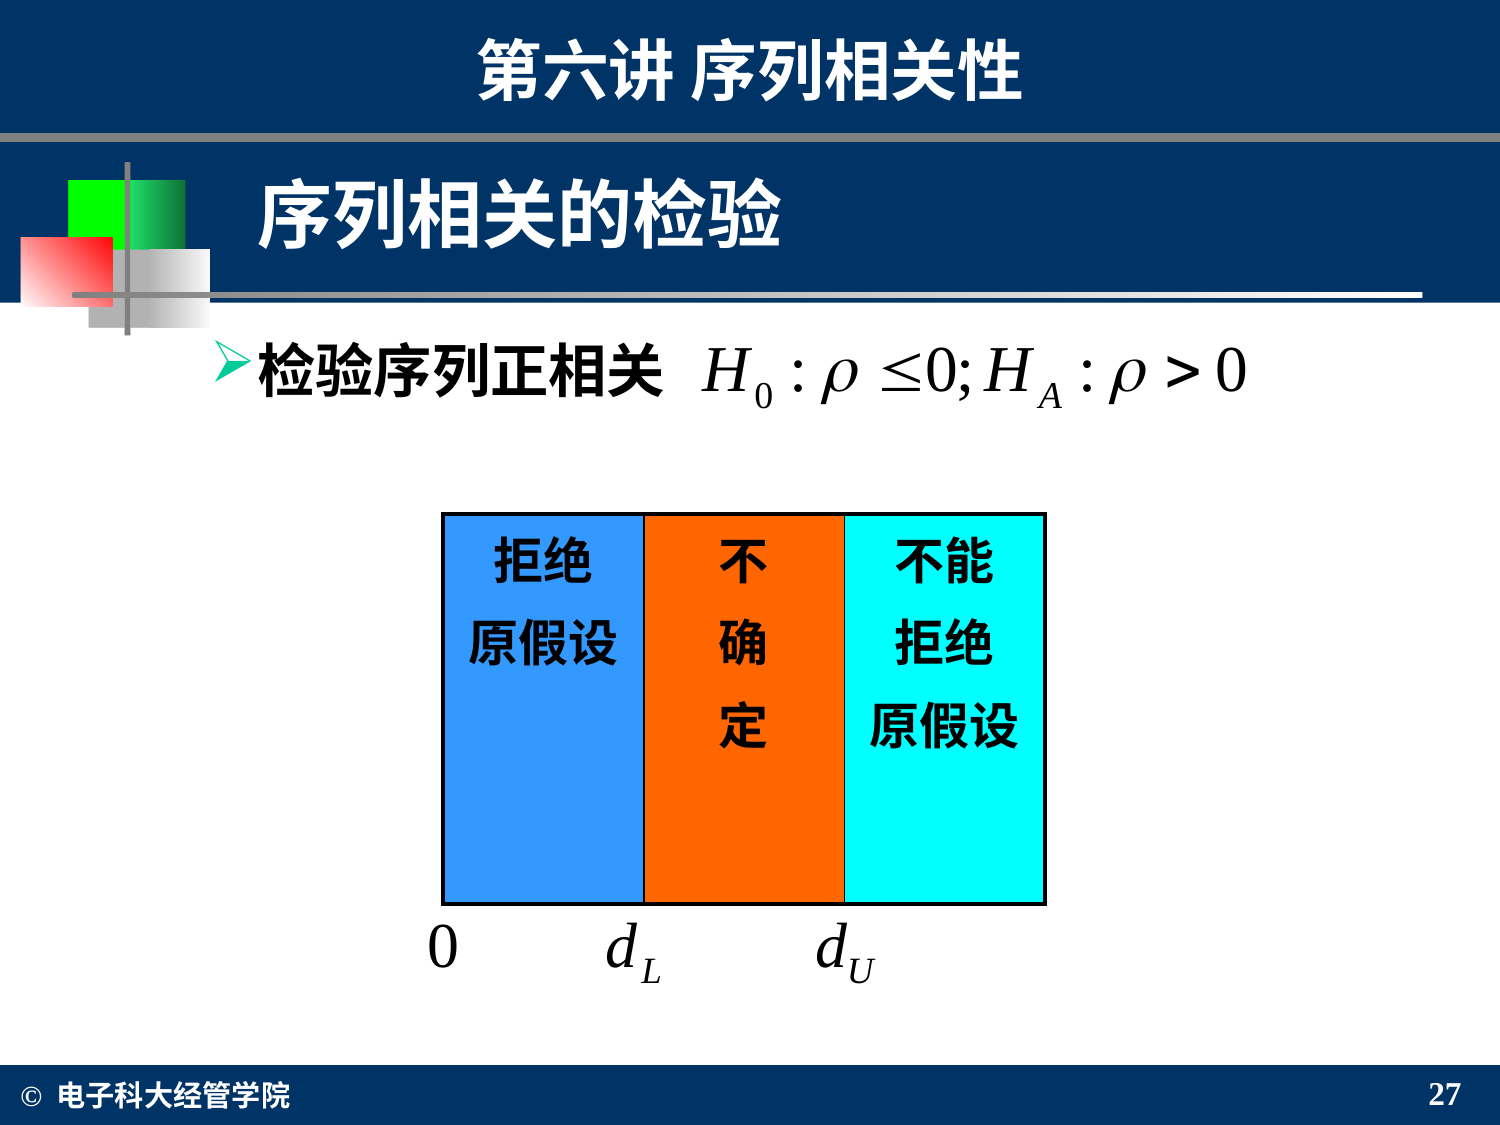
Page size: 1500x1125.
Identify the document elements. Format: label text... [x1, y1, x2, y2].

table_header 拒绝 原假设 [445, 516, 643, 902]
table_header 不 确 定 [645, 516, 844, 902]
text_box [418, 903, 979, 1000]
table_header 不能 拒绝 原假设 [845, 516, 1043, 902]
title 序列相关的检验 [242, 137, 1500, 288]
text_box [690, 325, 1258, 425]
list 检验序列正相关 [120, 326, 1459, 1057]
